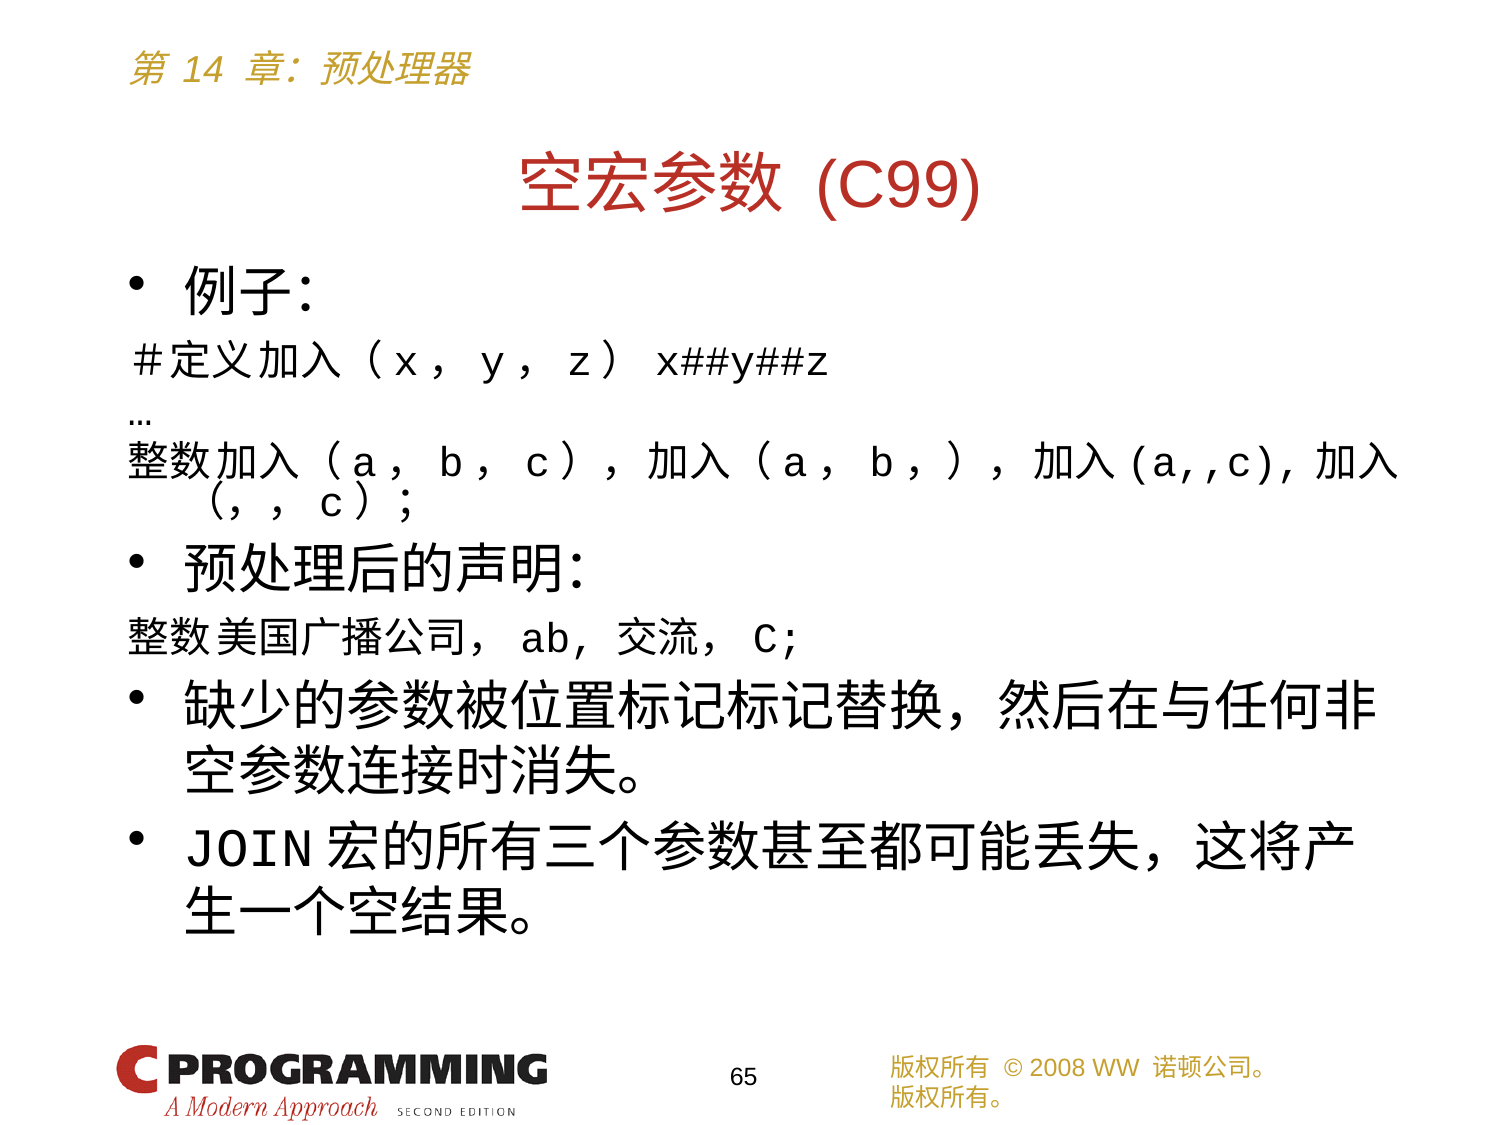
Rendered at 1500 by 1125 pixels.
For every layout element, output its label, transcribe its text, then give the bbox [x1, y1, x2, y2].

slide_number 65 [687, 1049, 801, 1101]
title 空宏参数 (C99) [112, 125, 1388, 238]
footer 版权所有 © 2008 WW 诺顿公司。 版权所有。 [874, 1043, 1388, 1119]
picture [112, 1041, 550, 1123]
list 例子： ＃定义 加入（x，y，z） x##y##z … 整数 加入（a，b，c）， 加入（a，b，）， 加入(a,,c), 加入（，，c）； 预处理后的声明： 整数 美国广播公司， ab, 交流， C; 缺少的参数被位置标记标记替换，然后在与任何非空参数连接时消失。 JOIN宏的所有三个参数甚至都可能丢失，这将产生一个空结果。 [112, 249, 1425, 1038]
